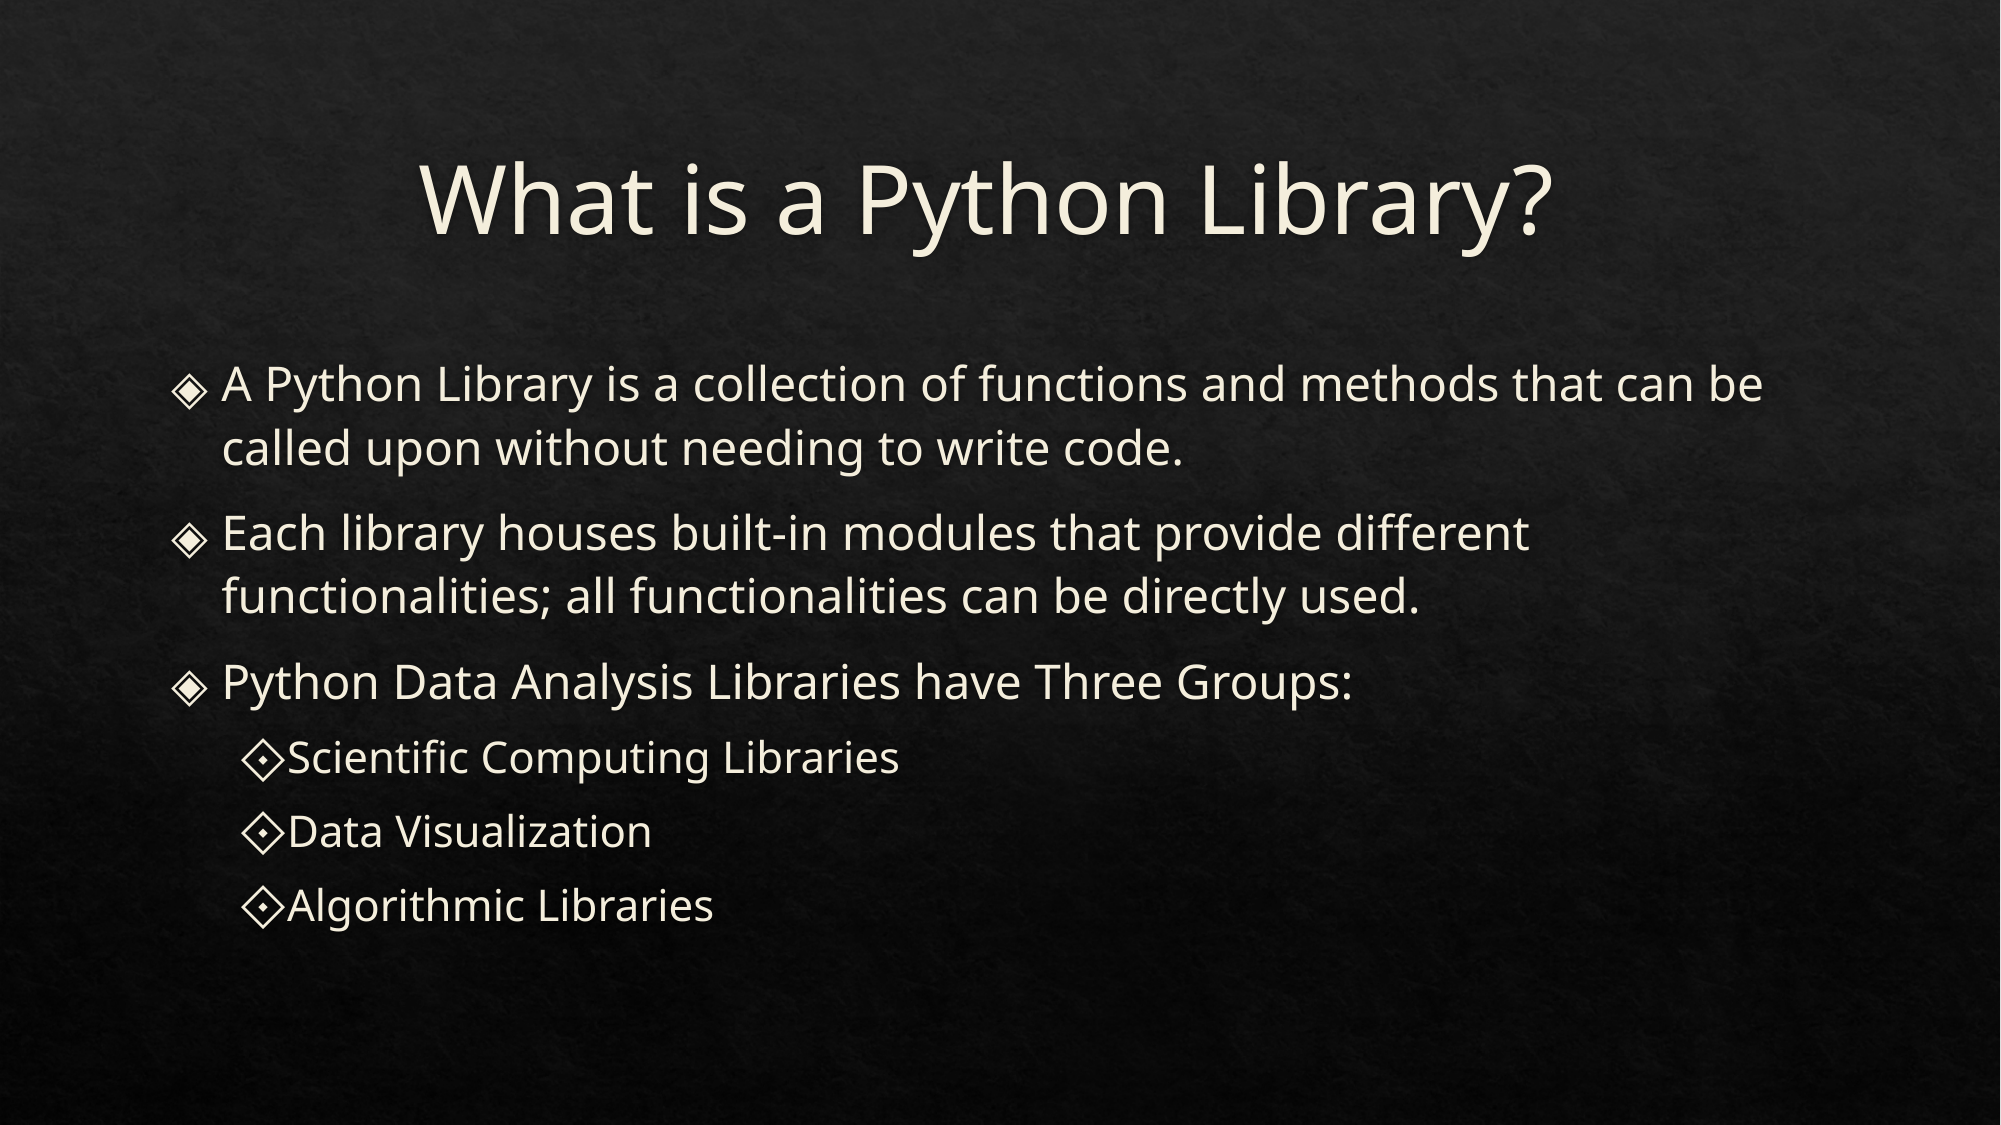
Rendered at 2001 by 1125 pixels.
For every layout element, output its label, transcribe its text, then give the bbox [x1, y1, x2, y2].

title What is a Python Library? [149, 99, 1849, 307]
list A Python Library is a collection of functions and methods that can be called upon without needing to write code. Each library houses built-in modules that provide different functionalities; all functionalities can be directly used. Python Data Analysis Libraries have Three Groups: Scientific Computing Libraries Data Visualization Algorithmic Libraries [149, 340, 1849, 950]
picture [0, 0, 2001, 1125]
